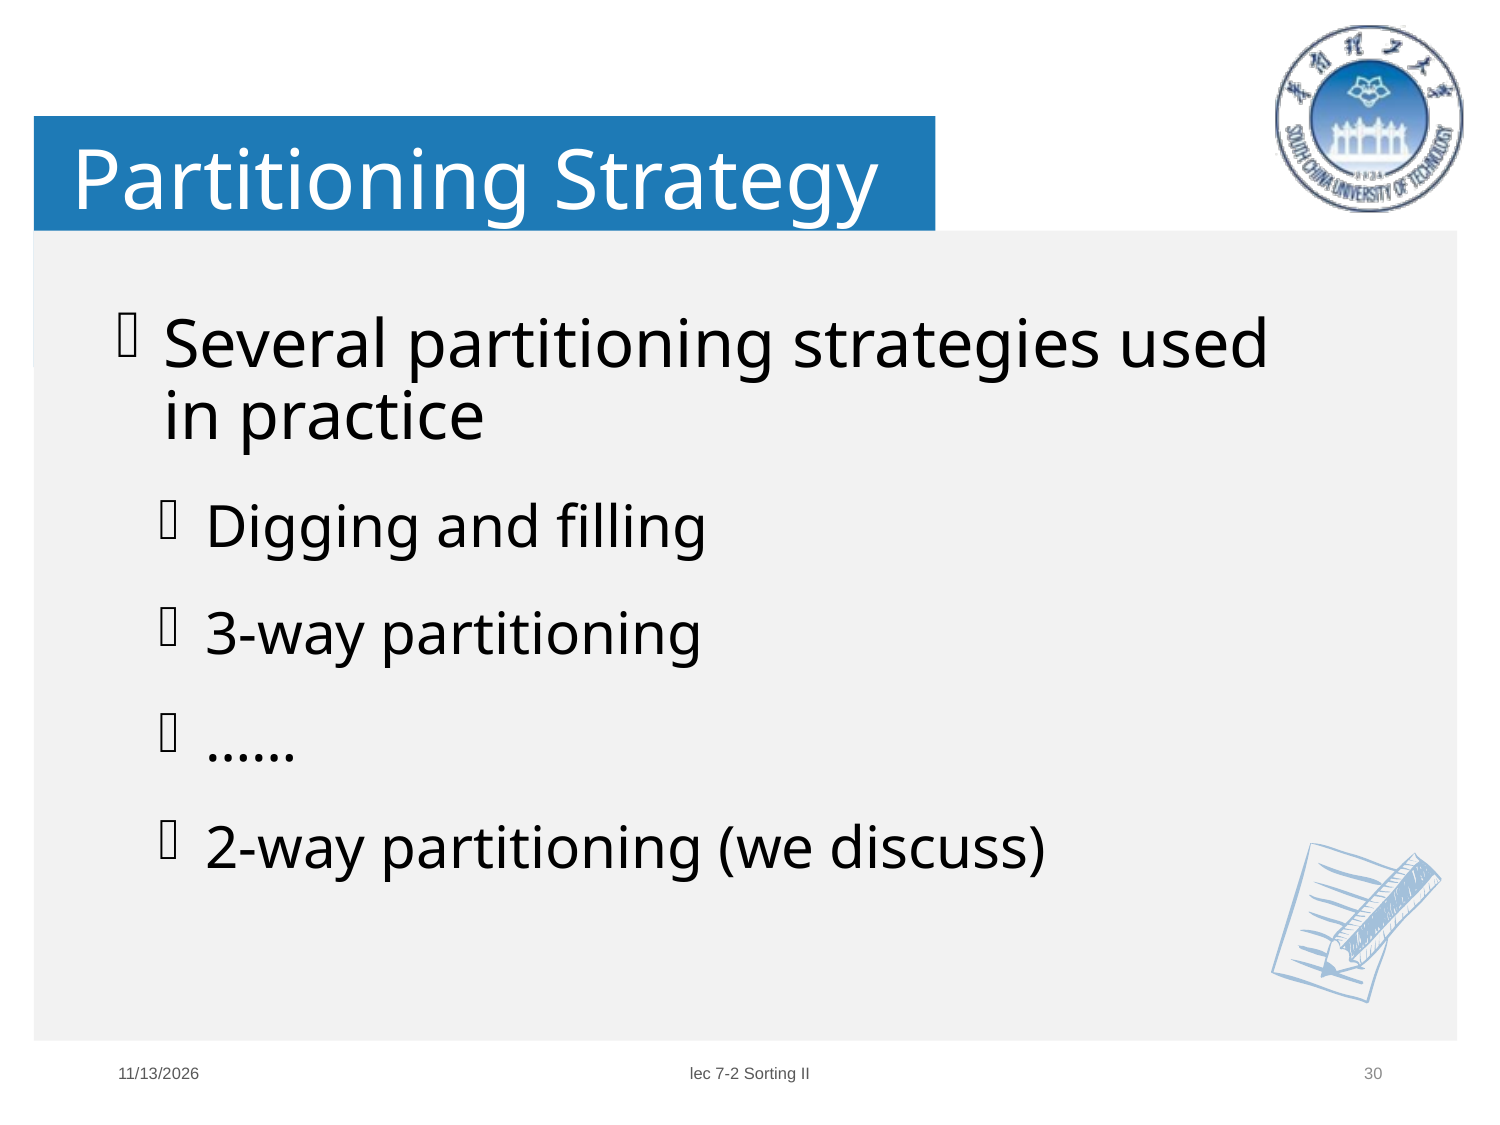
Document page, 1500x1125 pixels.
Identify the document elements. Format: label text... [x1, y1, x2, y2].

text_box [33, 115, 936, 230]
footer lec 7-2 Sorting II [496, 1042, 1004, 1103]
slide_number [103, 1042, 441, 1103]
text_box [33, 230, 1458, 1042]
picture [1269, 18, 1472, 221]
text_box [1290, 838, 1427, 999]
list Several partitioning strategies used in practice Digging and filling 3-way partitioning …… 2-way partitioning (we discuss) [87, 302, 1352, 1001]
text_box Partitioning Strategy [60, 123, 1188, 242]
slide_number 30 [1060, 1042, 1398, 1103]
